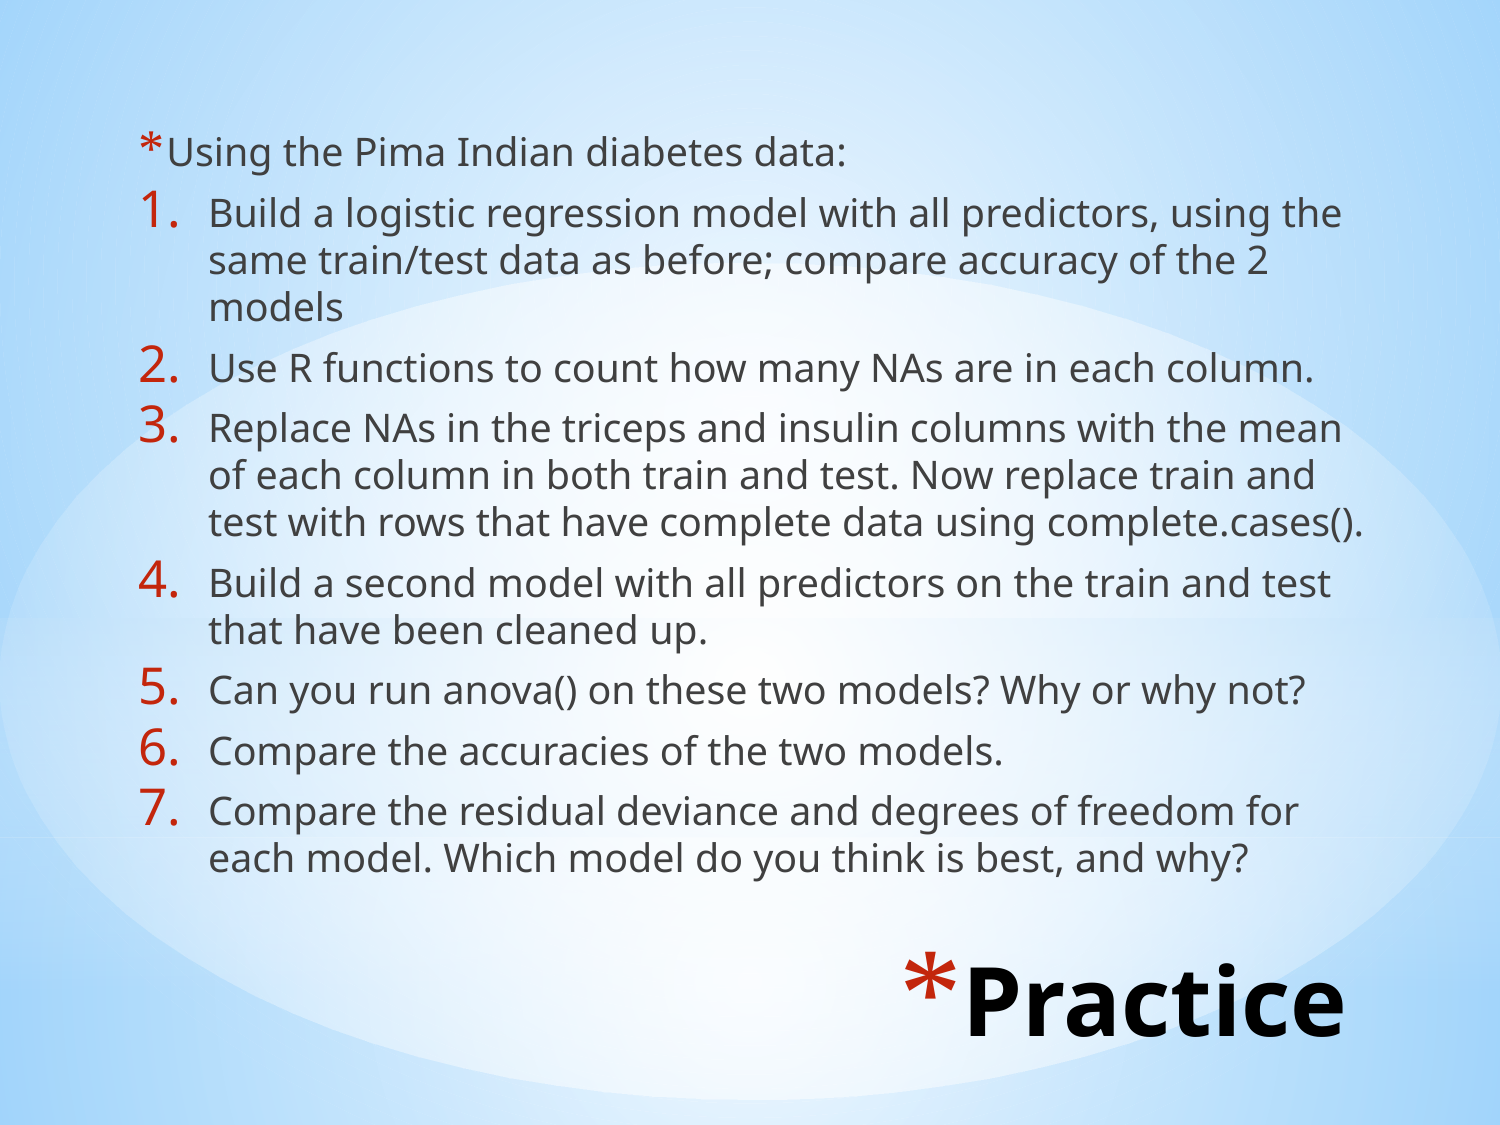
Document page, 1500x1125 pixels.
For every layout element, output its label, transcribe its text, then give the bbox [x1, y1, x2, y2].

list Using the Pima Indian diabetes data: Build a logistic regression model with all predictors, using the same train/test data as before; compare accuracy of the 2 models Use R functions to count how many NAs are in each column. Replace NAs in the triceps and insulin columns with the mean of each column in both train and test. Now replace train and test with rows that have complete data using complete.cases(). Build a second model with all predictors on the train and test that have been cleaned up. Can you run anova() on these two models? Why or why not? Compare the accuracies of the two models. Compare the residual deviance and degrees of freedom for each model. Which model do you think is best, and why? [116, 120, 1401, 908]
title Practice [294, 933, 1363, 1121]
